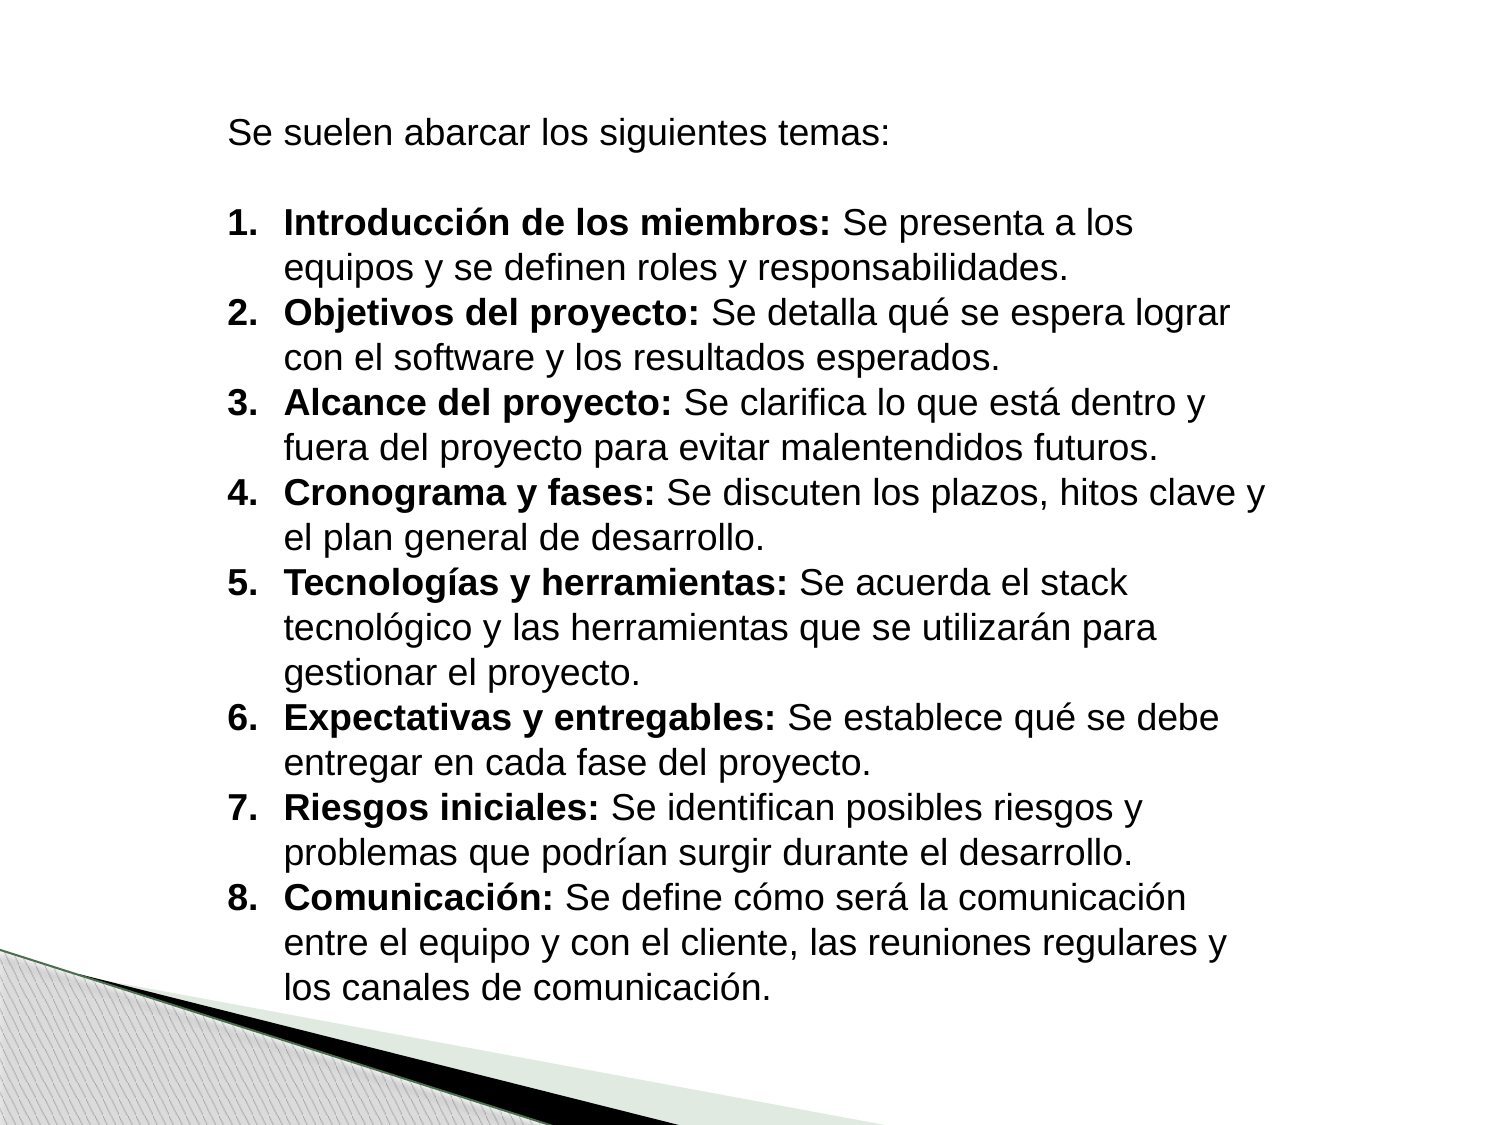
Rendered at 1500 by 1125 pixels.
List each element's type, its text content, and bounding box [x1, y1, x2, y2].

text_box Se suelen abarcar los siguientes temas: Introducción de los miembros: Se presenta a los equipos y se definen roles y responsabilidades. Objetivos del proyecto: Se detalla qué se espera lograr con el software y los resultados esperados. Alcance del proyecto: Se clarifica lo que está dentro y fuera del proyecto para evitar malentendidos futuros. Cronograma y fases: Se discuten los plazos, hitos clave y el plan general de desarrollo. Tecnologías y herramientas: Se acuerda el stack tecnológico y las herramientas que se utilizarán para gestionar el proyecto. Expectativas y entregables: Se establece qué se debe entregar en cada fase del proyecto. Riesgos iniciales: Se identifican posibles riesgos y problemas que podrían surgir durante el desarrollo. Comunicación: Se define cómo será la comunicación entre el equipo y con el cliente, las reuniones regulares y los canales de comunicación. [212, 100, 1288, 1016]
